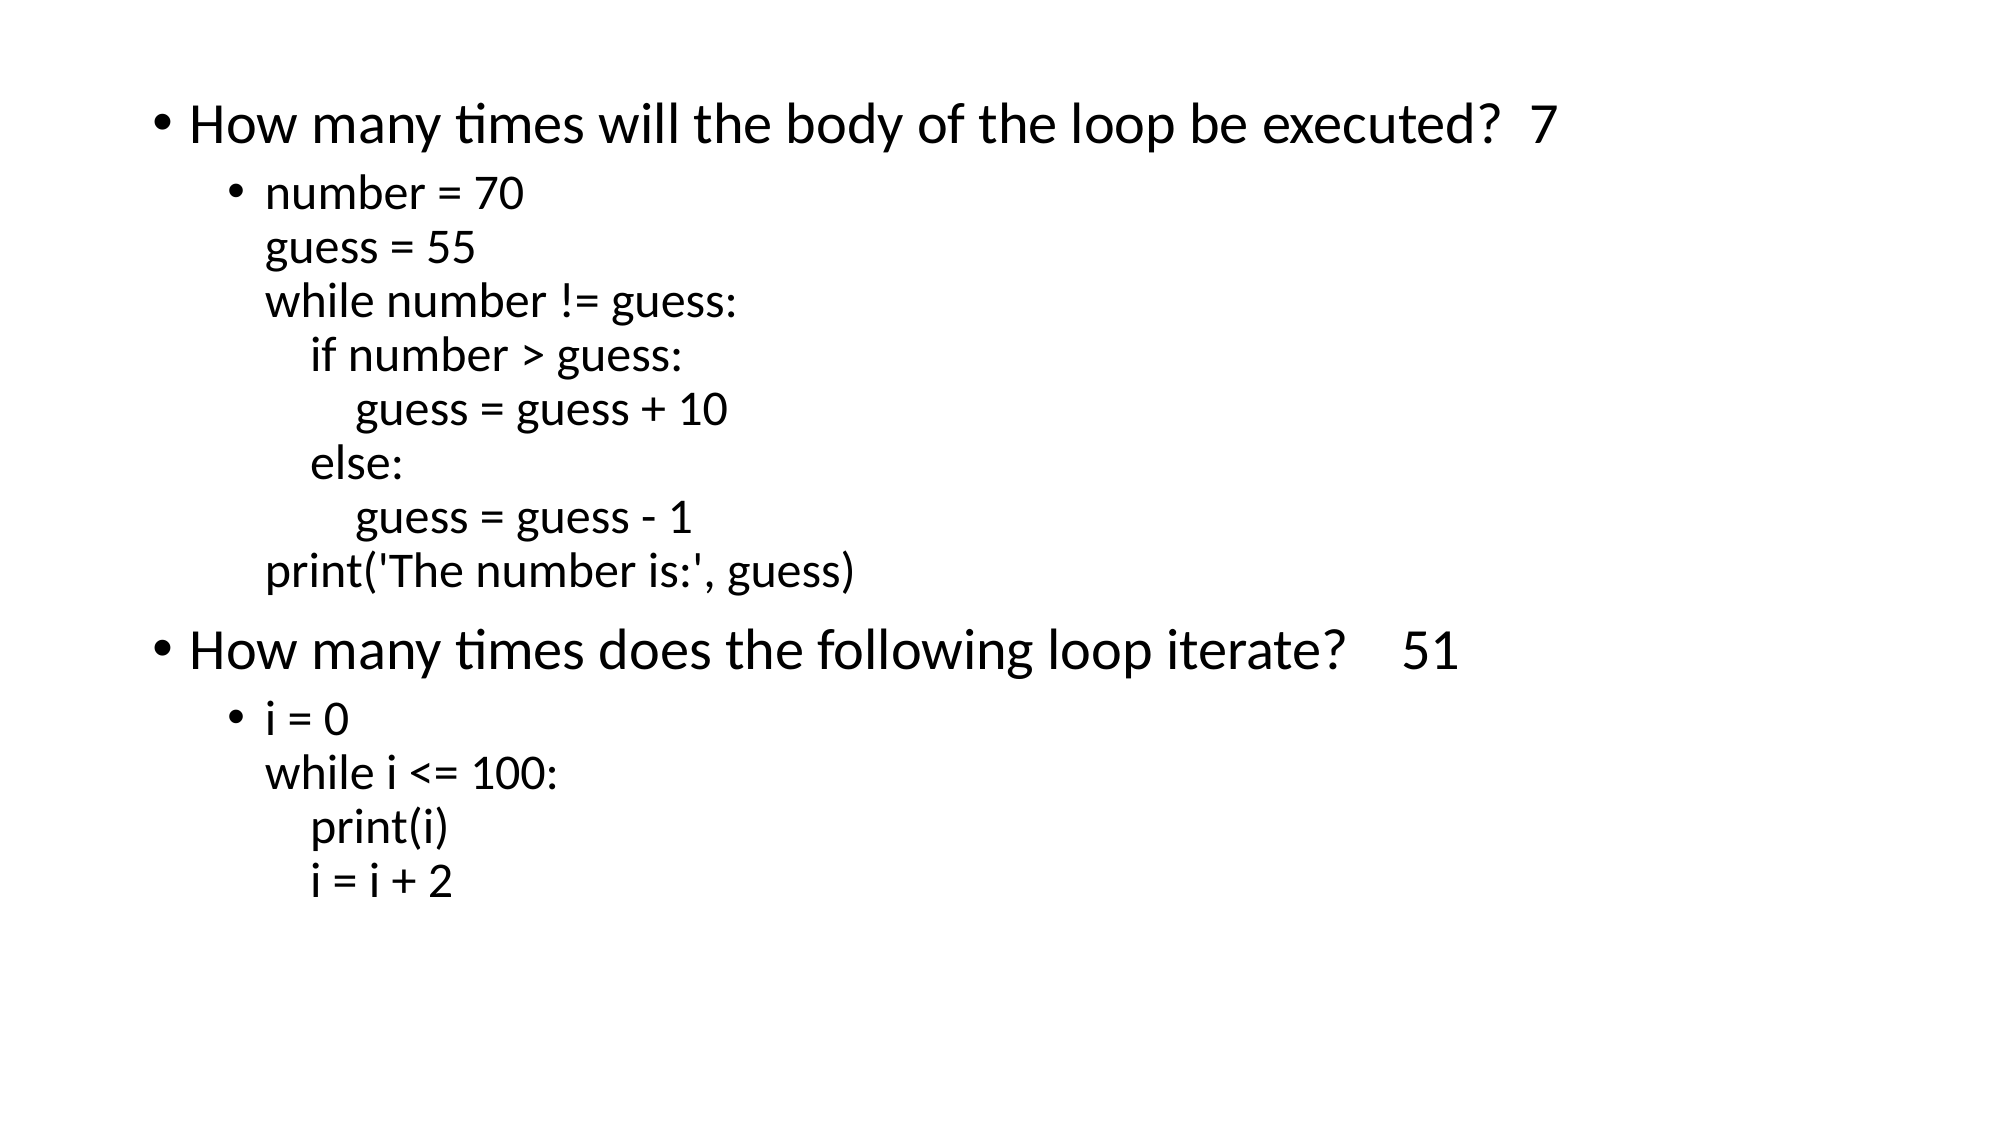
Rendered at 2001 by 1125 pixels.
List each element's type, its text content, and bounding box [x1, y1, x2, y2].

list How many times will the body of the loop be executed? 7 number = 70 guess = 55 while number != guess: if number > guess: guess = guess + 10 else: guess = guess - 1 print('The number is:', guess) How many times does the following loop iterate? 51 i = 0 while i <= 100: print(i) i = i + 2 [137, 85, 1863, 1125]
